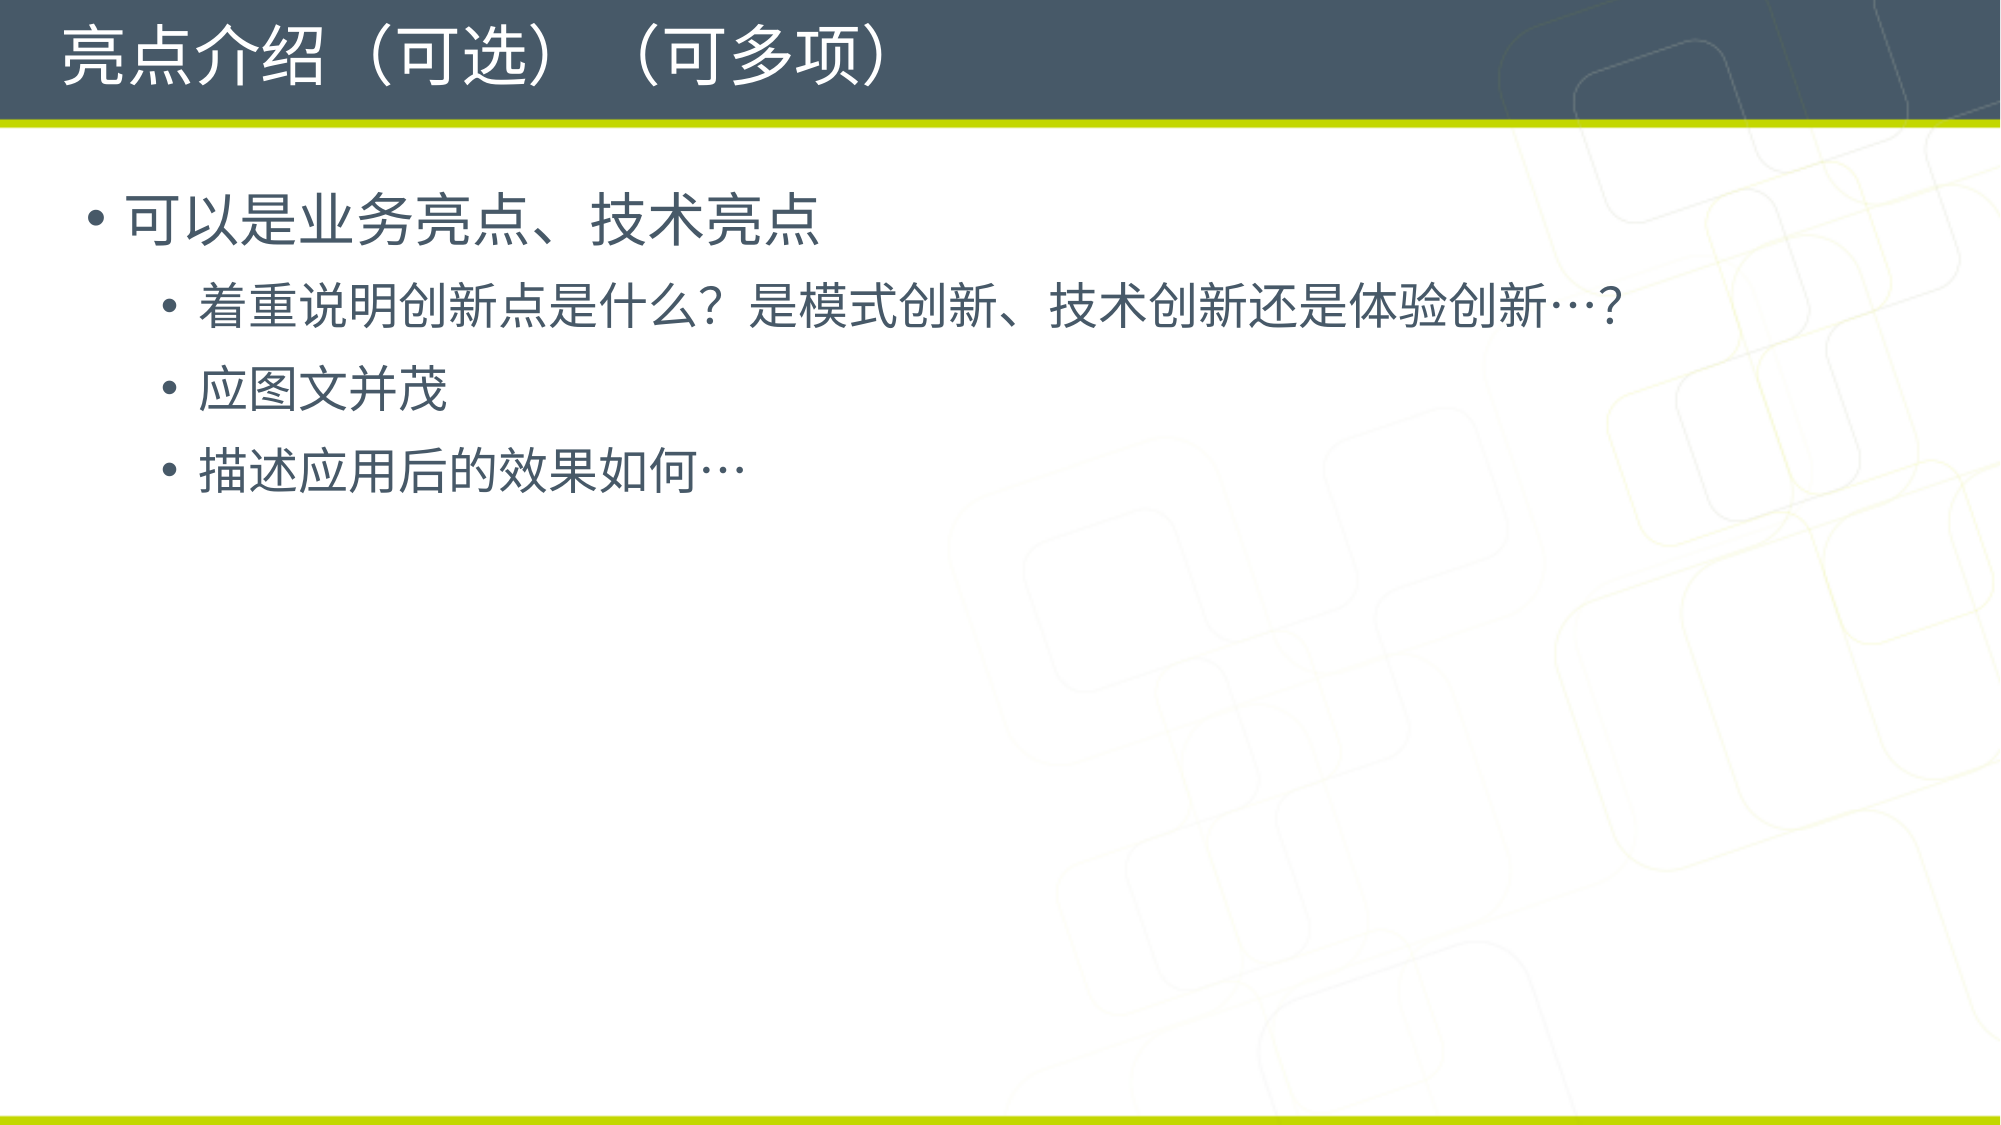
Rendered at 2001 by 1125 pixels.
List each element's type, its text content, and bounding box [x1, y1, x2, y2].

list 可以是业务亮点、技术亮点 着重说明创新点是什么？是模式创新、技术创新还是体验创新…？ 应图文并茂 描述应用后的效果如何… [70, 161, 1953, 1065]
picture [0, 0, 2001, 1125]
title 亮点介绍（可选）（可多项） [45, 15, 1860, 102]
